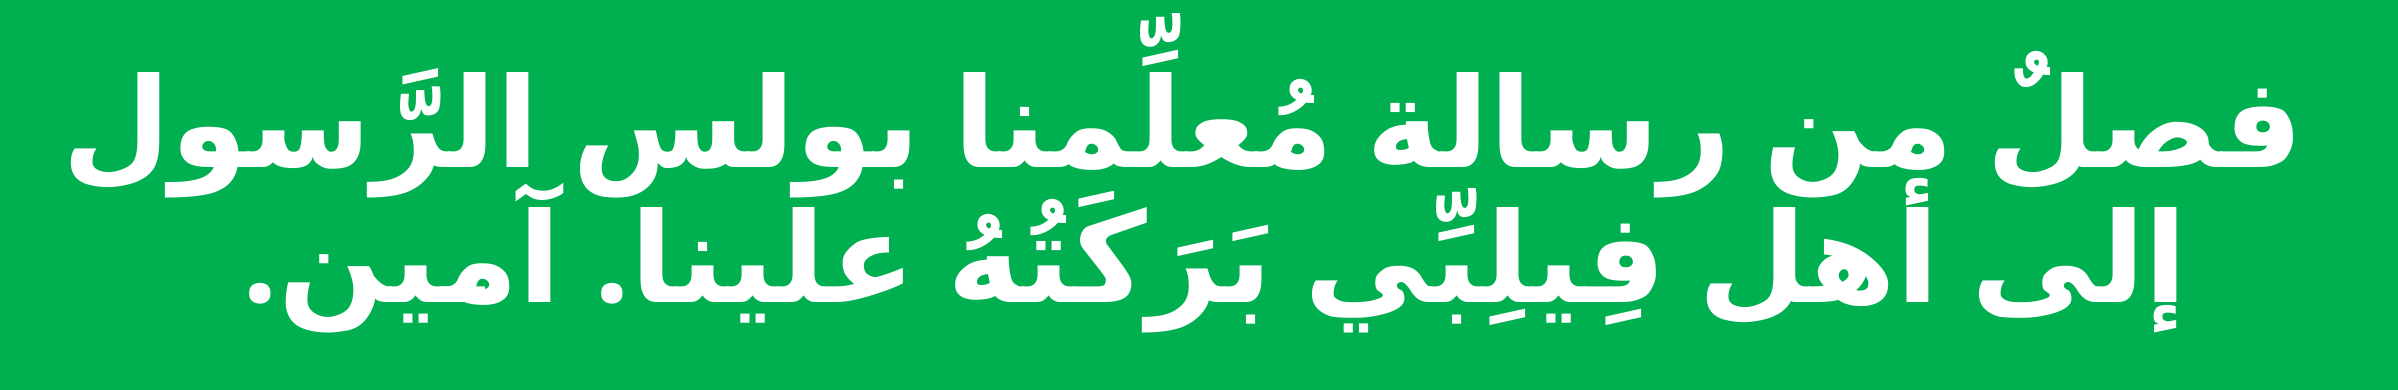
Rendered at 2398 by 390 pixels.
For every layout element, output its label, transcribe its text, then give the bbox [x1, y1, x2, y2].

list فصلٌ من رسالة مُعلِّمنا بولس الرَّسول إلى أهل فِيلِبِّي بَرَكَتُهُ علينا. آمين. [0, 0, 2398, 390]
